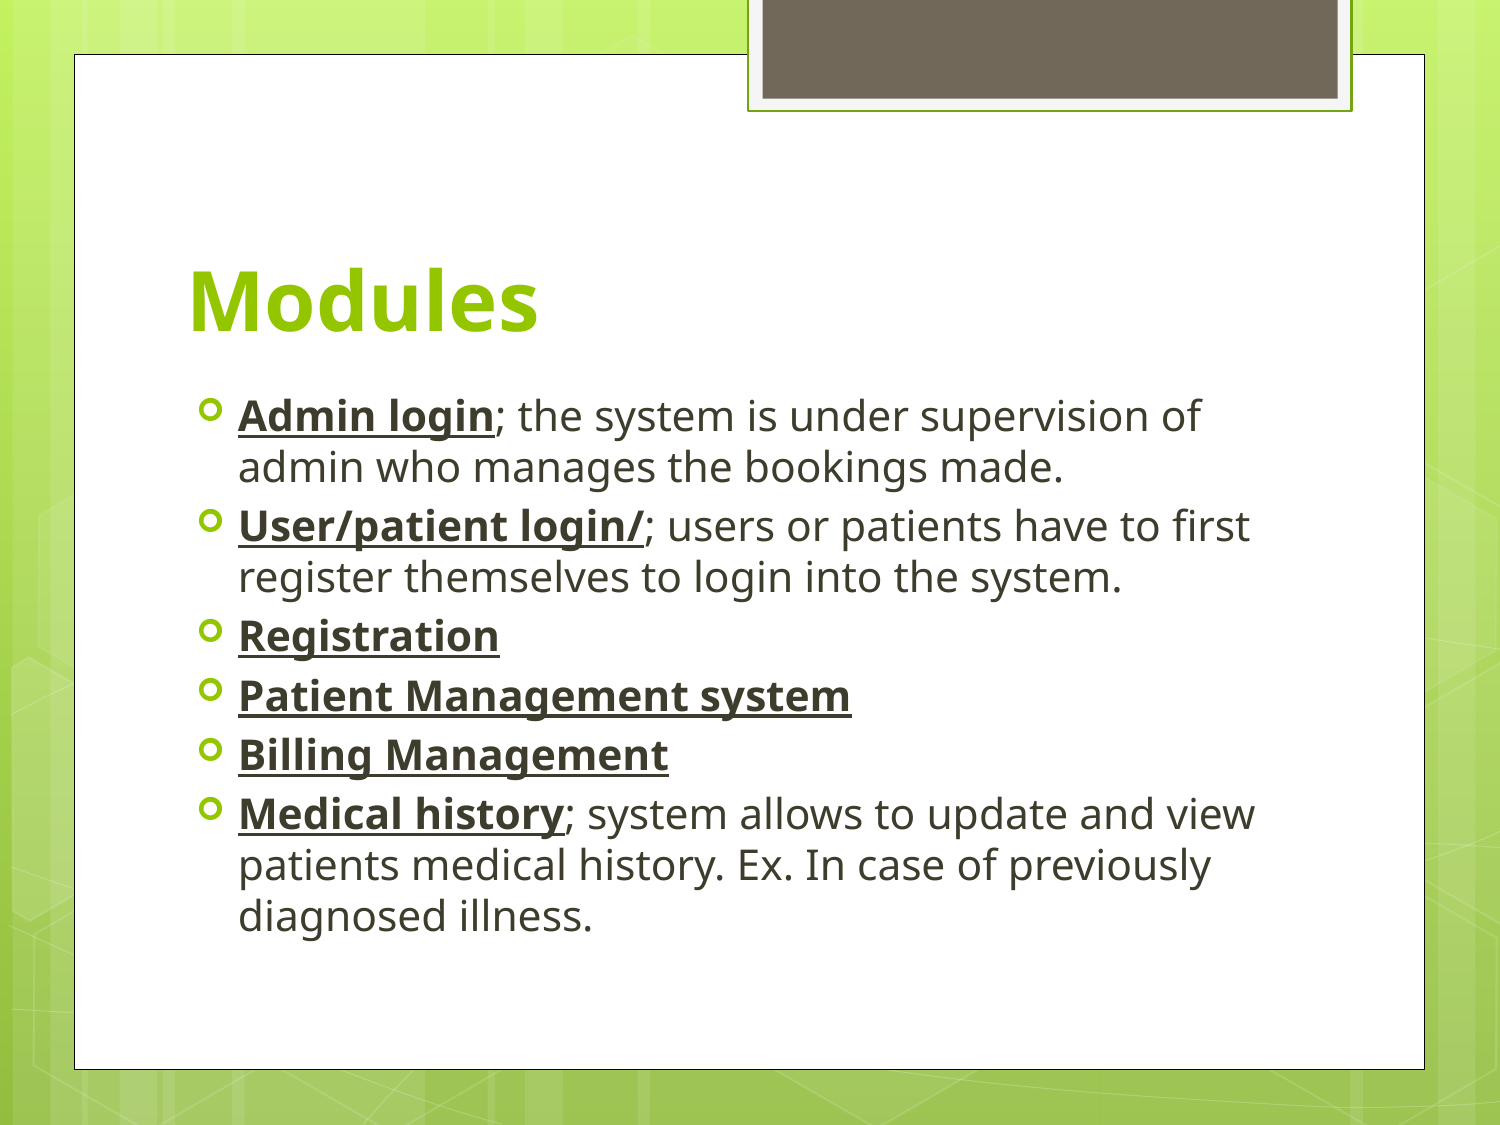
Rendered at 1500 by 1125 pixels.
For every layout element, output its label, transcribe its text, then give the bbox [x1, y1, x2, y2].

title Modules [171, 168, 1324, 357]
list Admin login; the system is under supervision of admin who manages the bookings made. User/patient login/; users or patients have to first register themselves to login into the system. Registration Patient Management system Billing Management Medical history; system allows to update and view patients medical history. Ex. In case of previously diagnosed illness. [171, 381, 1283, 957]
